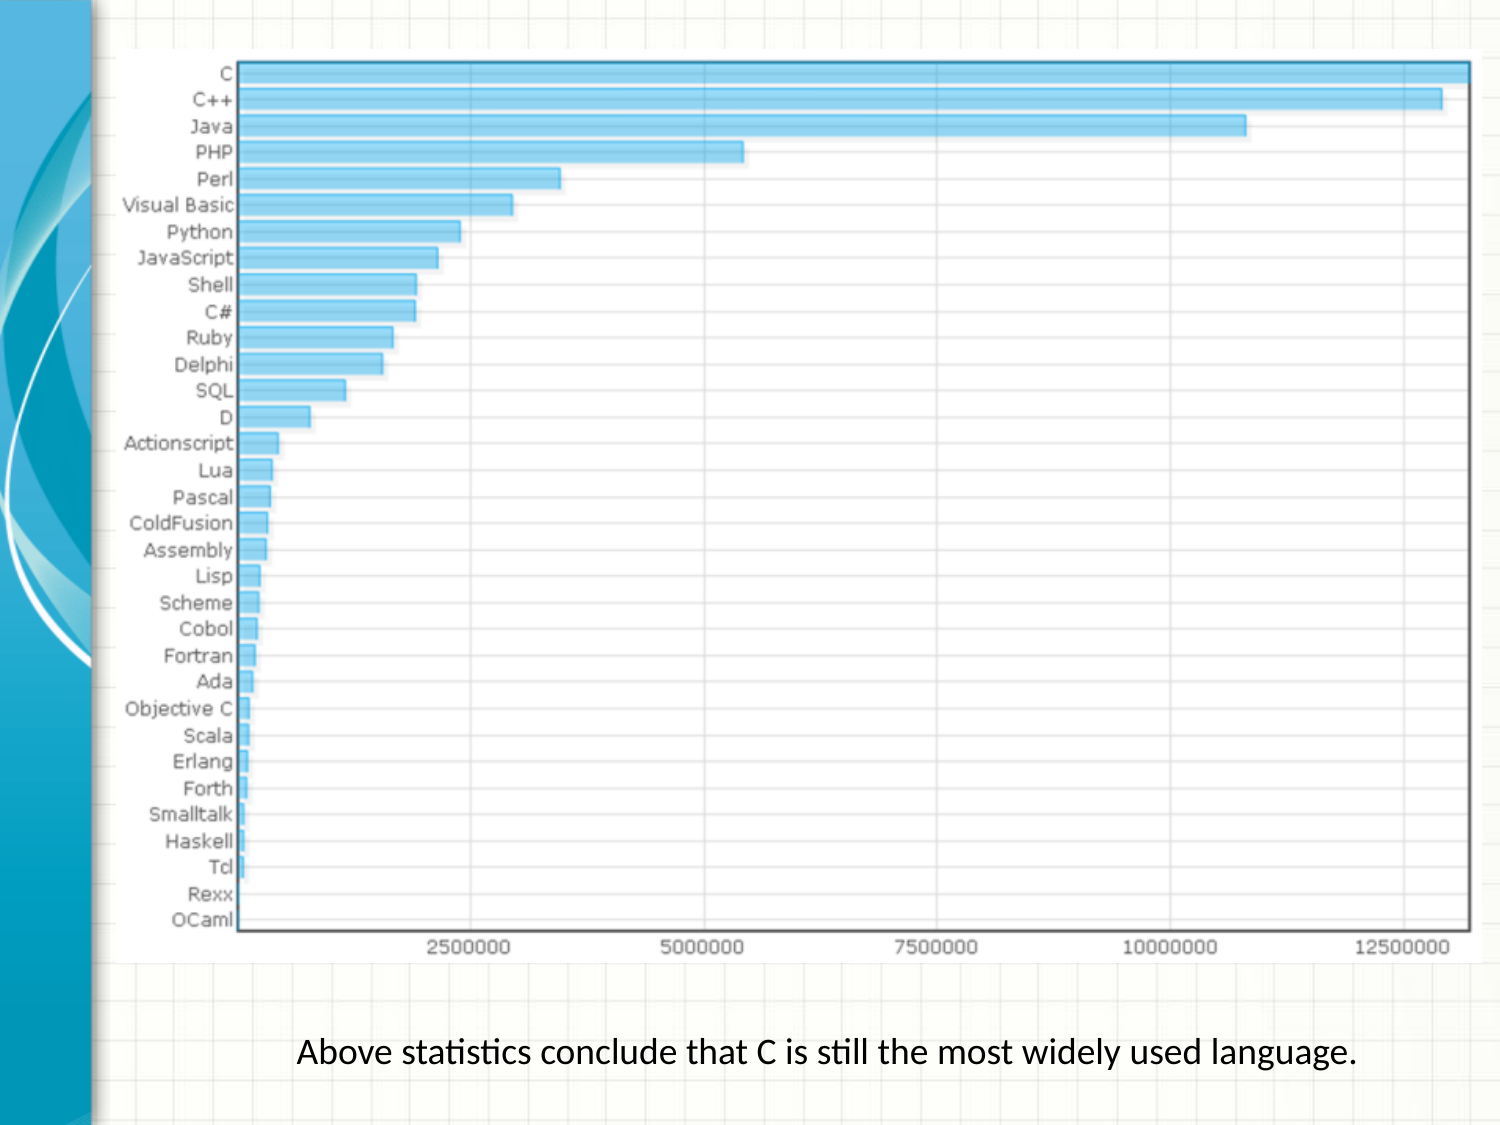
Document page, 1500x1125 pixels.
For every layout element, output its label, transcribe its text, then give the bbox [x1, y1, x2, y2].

picture [0, 0, 1500, 1125]
text_box Above statistics conclude that C is still the most widely used language. [281, 1019, 1420, 1080]
